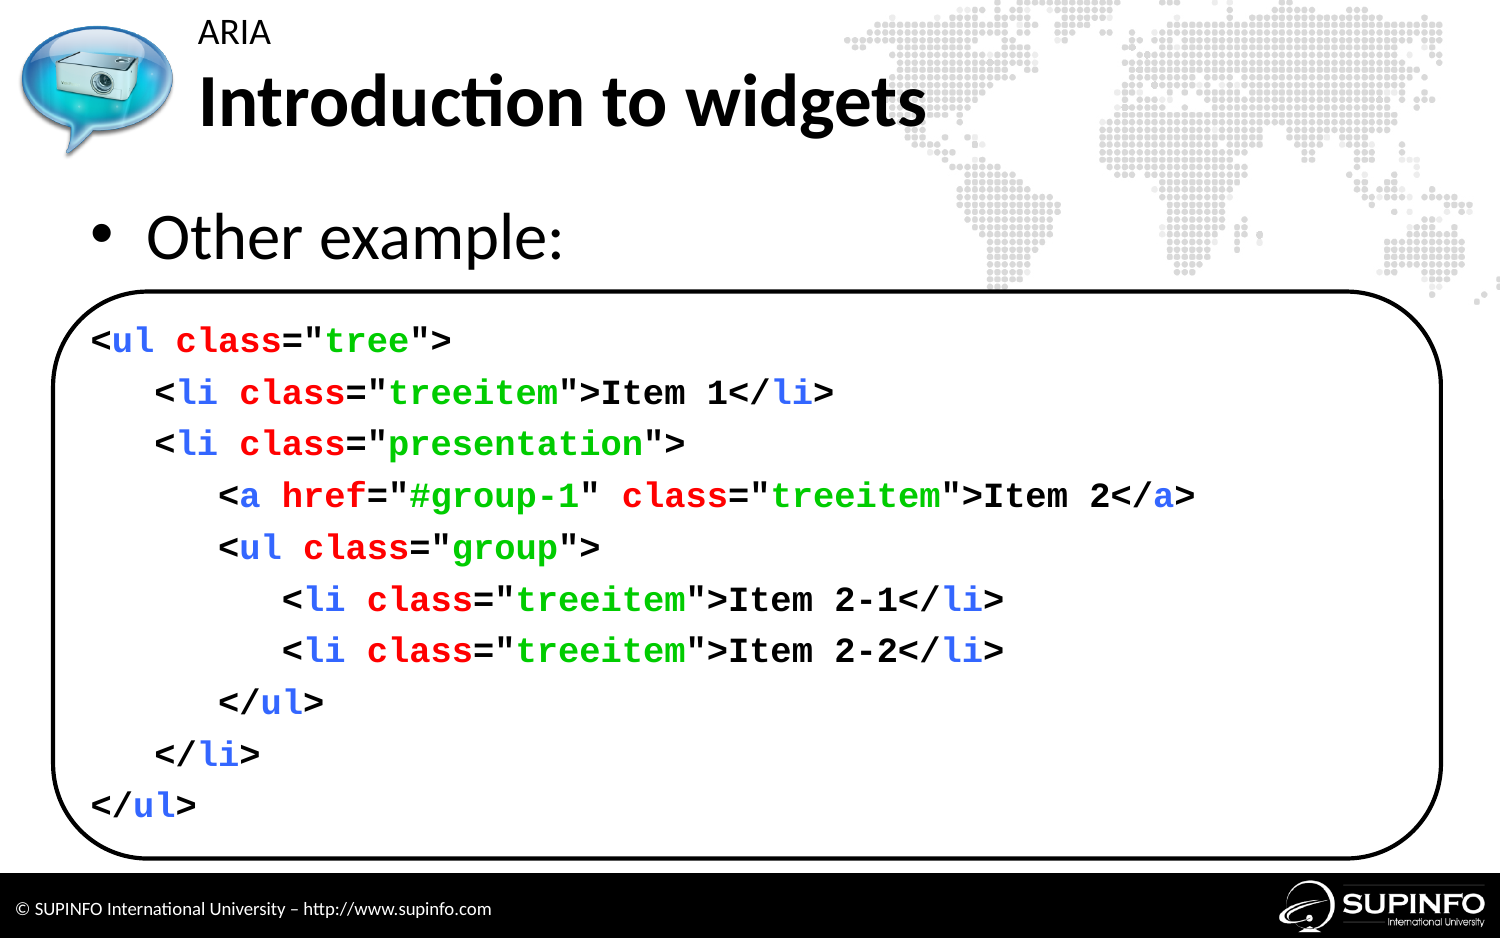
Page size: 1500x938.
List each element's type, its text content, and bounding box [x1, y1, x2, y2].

text_box Introduction to widgets [183, 56, 1459, 138]
picture [1269, 870, 1494, 938]
picture [844, 0, 1500, 327]
text_box ARIA [183, 0, 1459, 56]
picture [17, 19, 179, 162]
list Other example: [74, 184, 1460, 880]
text_box <ul class="tree"> <li class="treeitem">Item 1</li> <li class="presentation"> <a href="#group-1" class="treeitem">Item 2</a> <ul class="group"> <li class="treeitem">Item 2-1</li> <li class="treeitem">Item 2-2</li> </ul> </li> </ul> [50, 289, 1444, 861]
